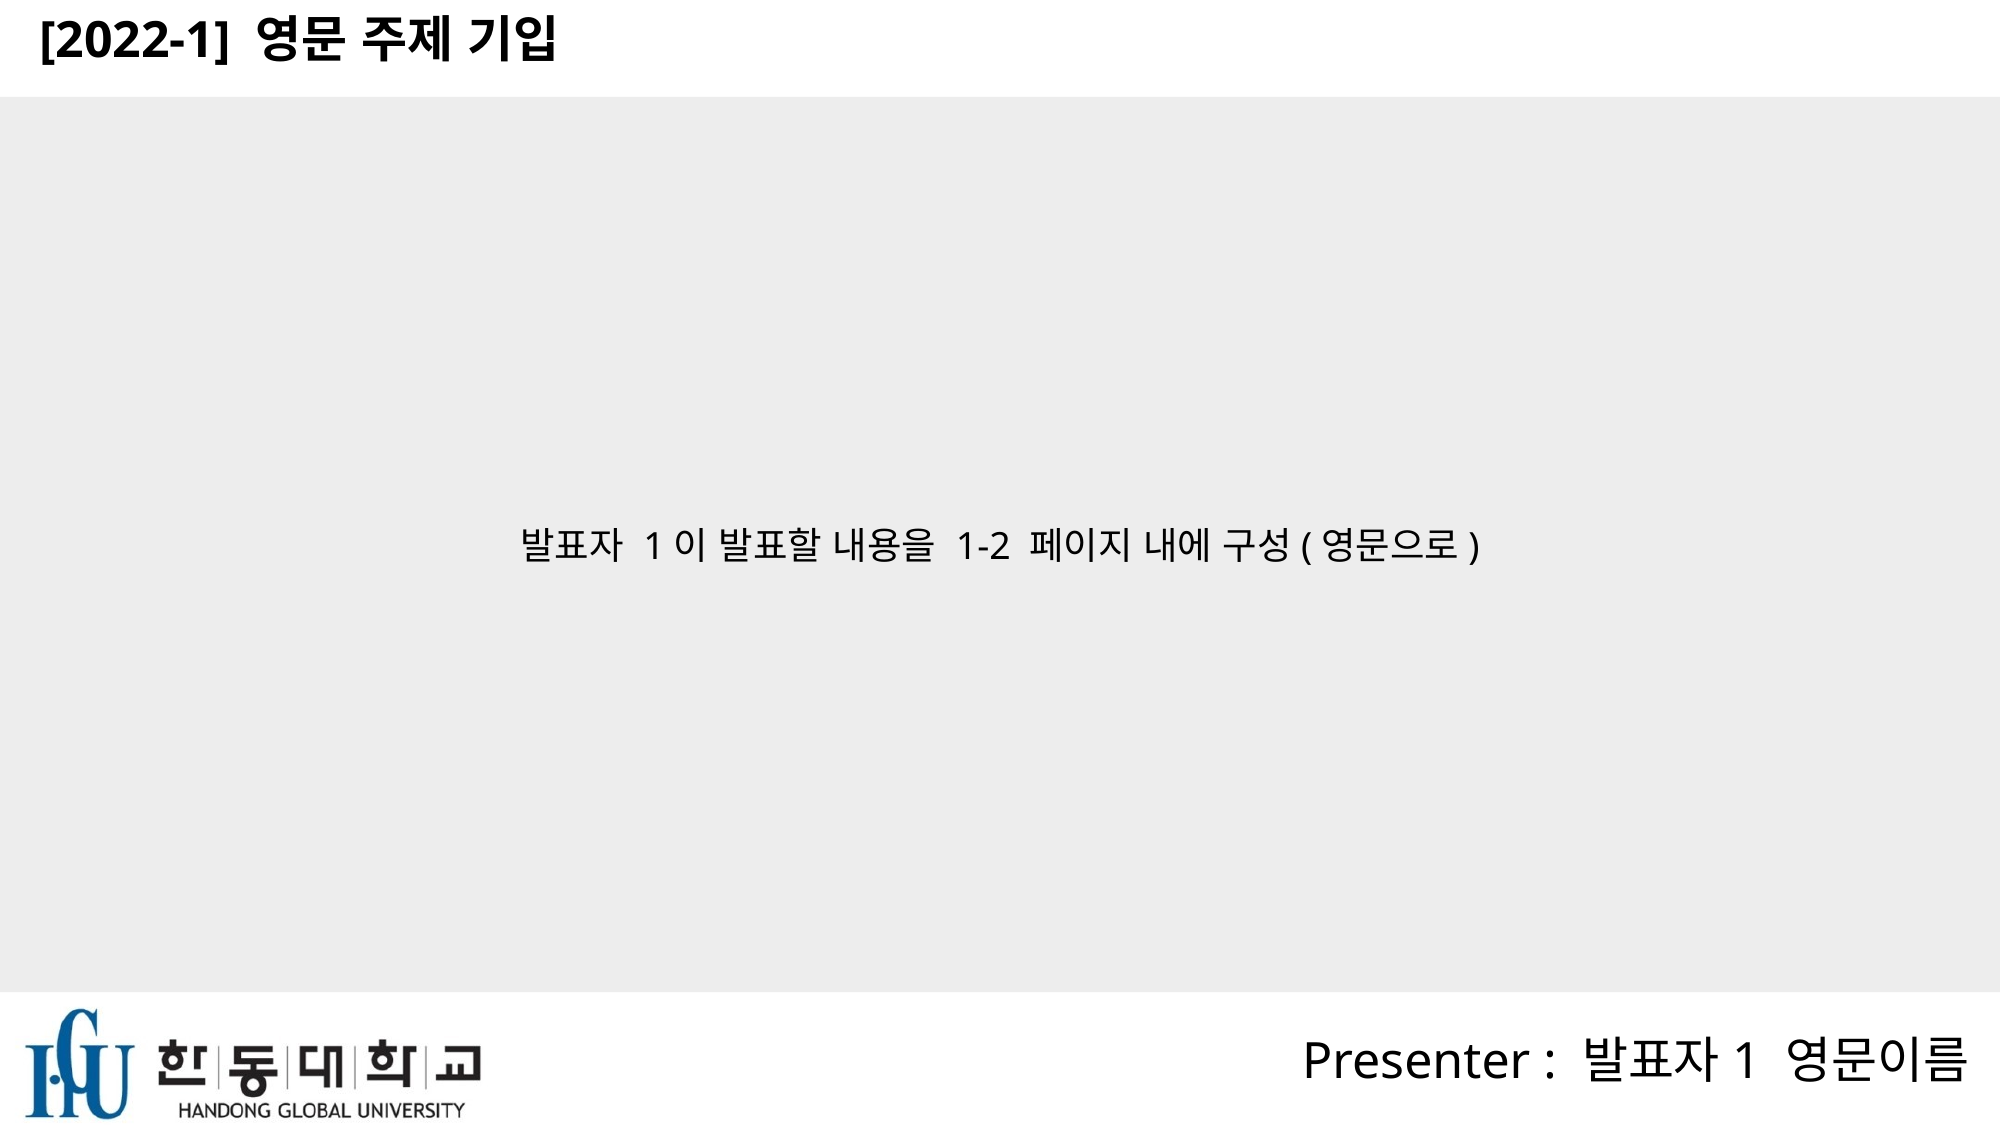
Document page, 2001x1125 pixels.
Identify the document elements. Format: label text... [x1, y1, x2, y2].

text_box 발표자 1이 발표할 내용을 1-2 페이지 내에 구성(영문으로) [0, 96, 2000, 993]
picture [0, 1006, 508, 1125]
title [2022-1] 영문 주제 기입 [24, 14, 1325, 69]
text_box Presenter : 발표자1 영문이름 [1118, 1020, 1985, 1096]
